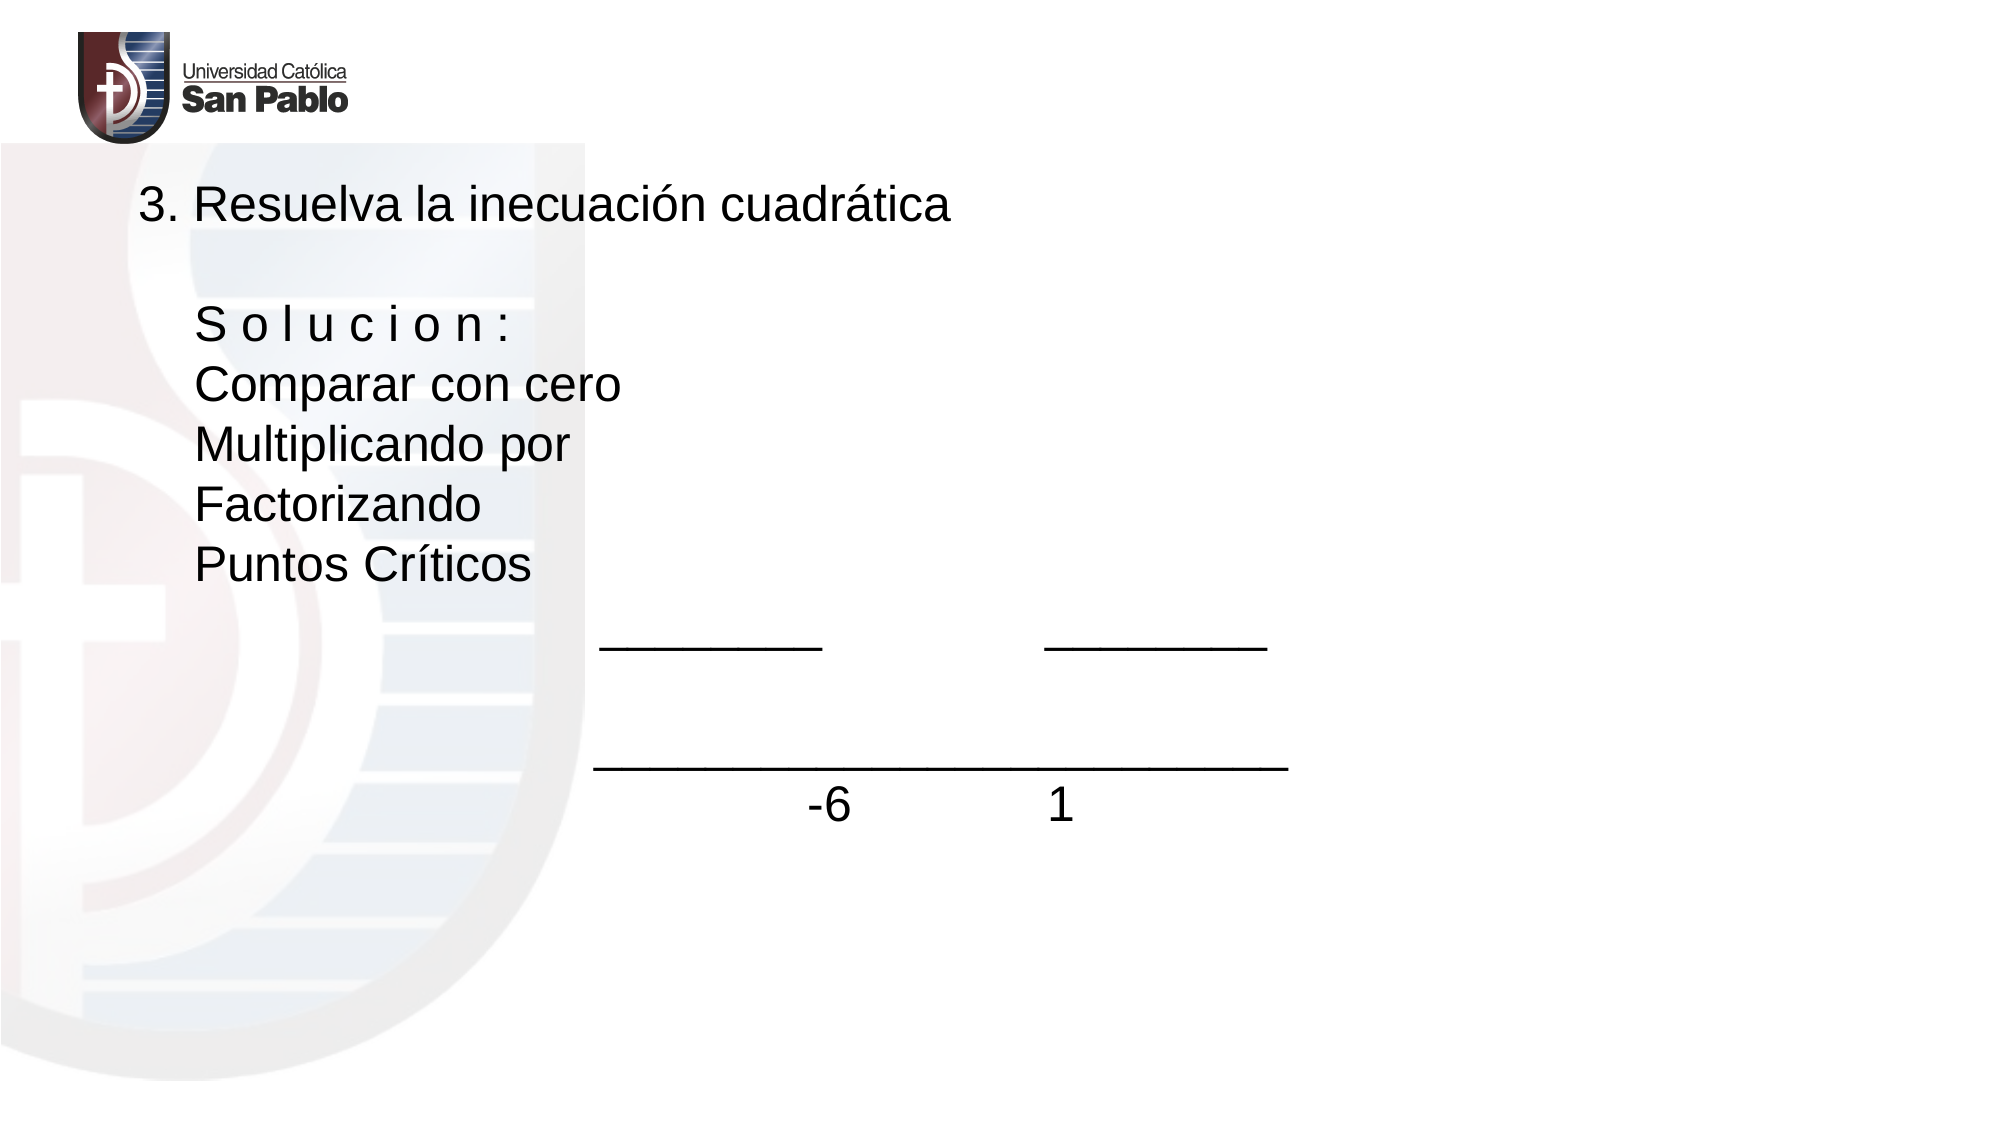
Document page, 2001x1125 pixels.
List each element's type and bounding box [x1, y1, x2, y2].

picture [78, 32, 348, 144]
